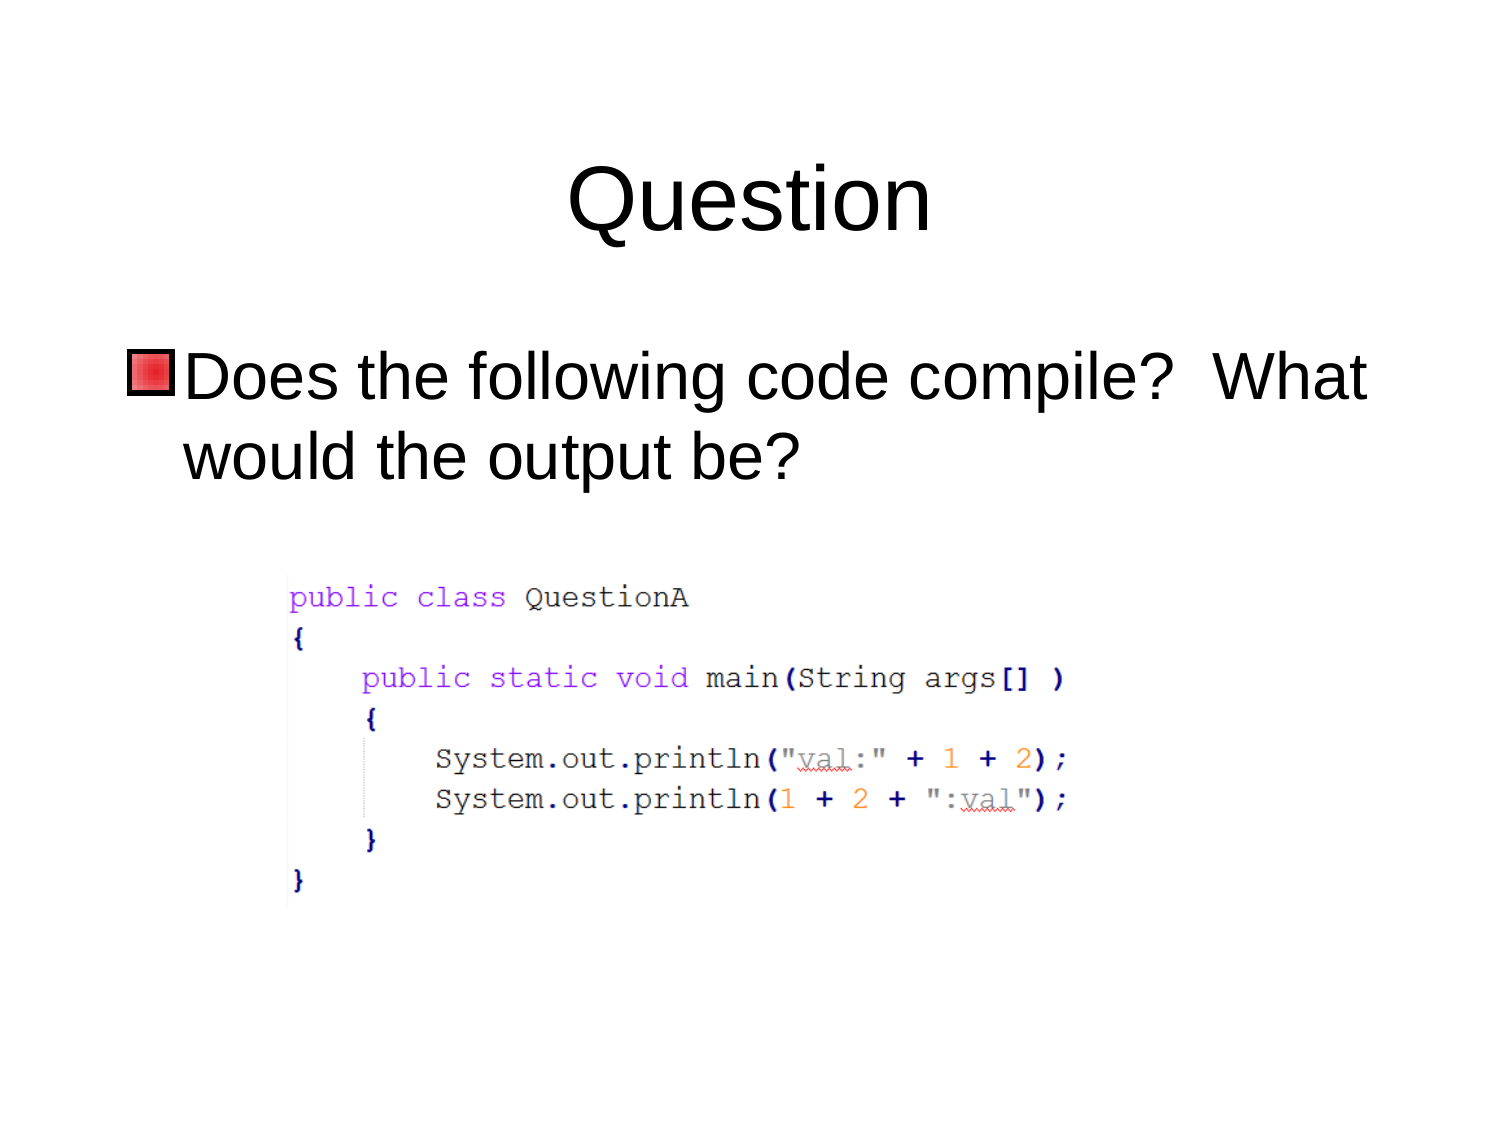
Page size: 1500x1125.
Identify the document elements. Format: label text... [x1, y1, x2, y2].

picture [127, 349, 175, 396]
list Does the following code compile? What would the output be? [112, 324, 1388, 1000]
title Question [112, 99, 1388, 288]
picture [287, 574, 1100, 907]
